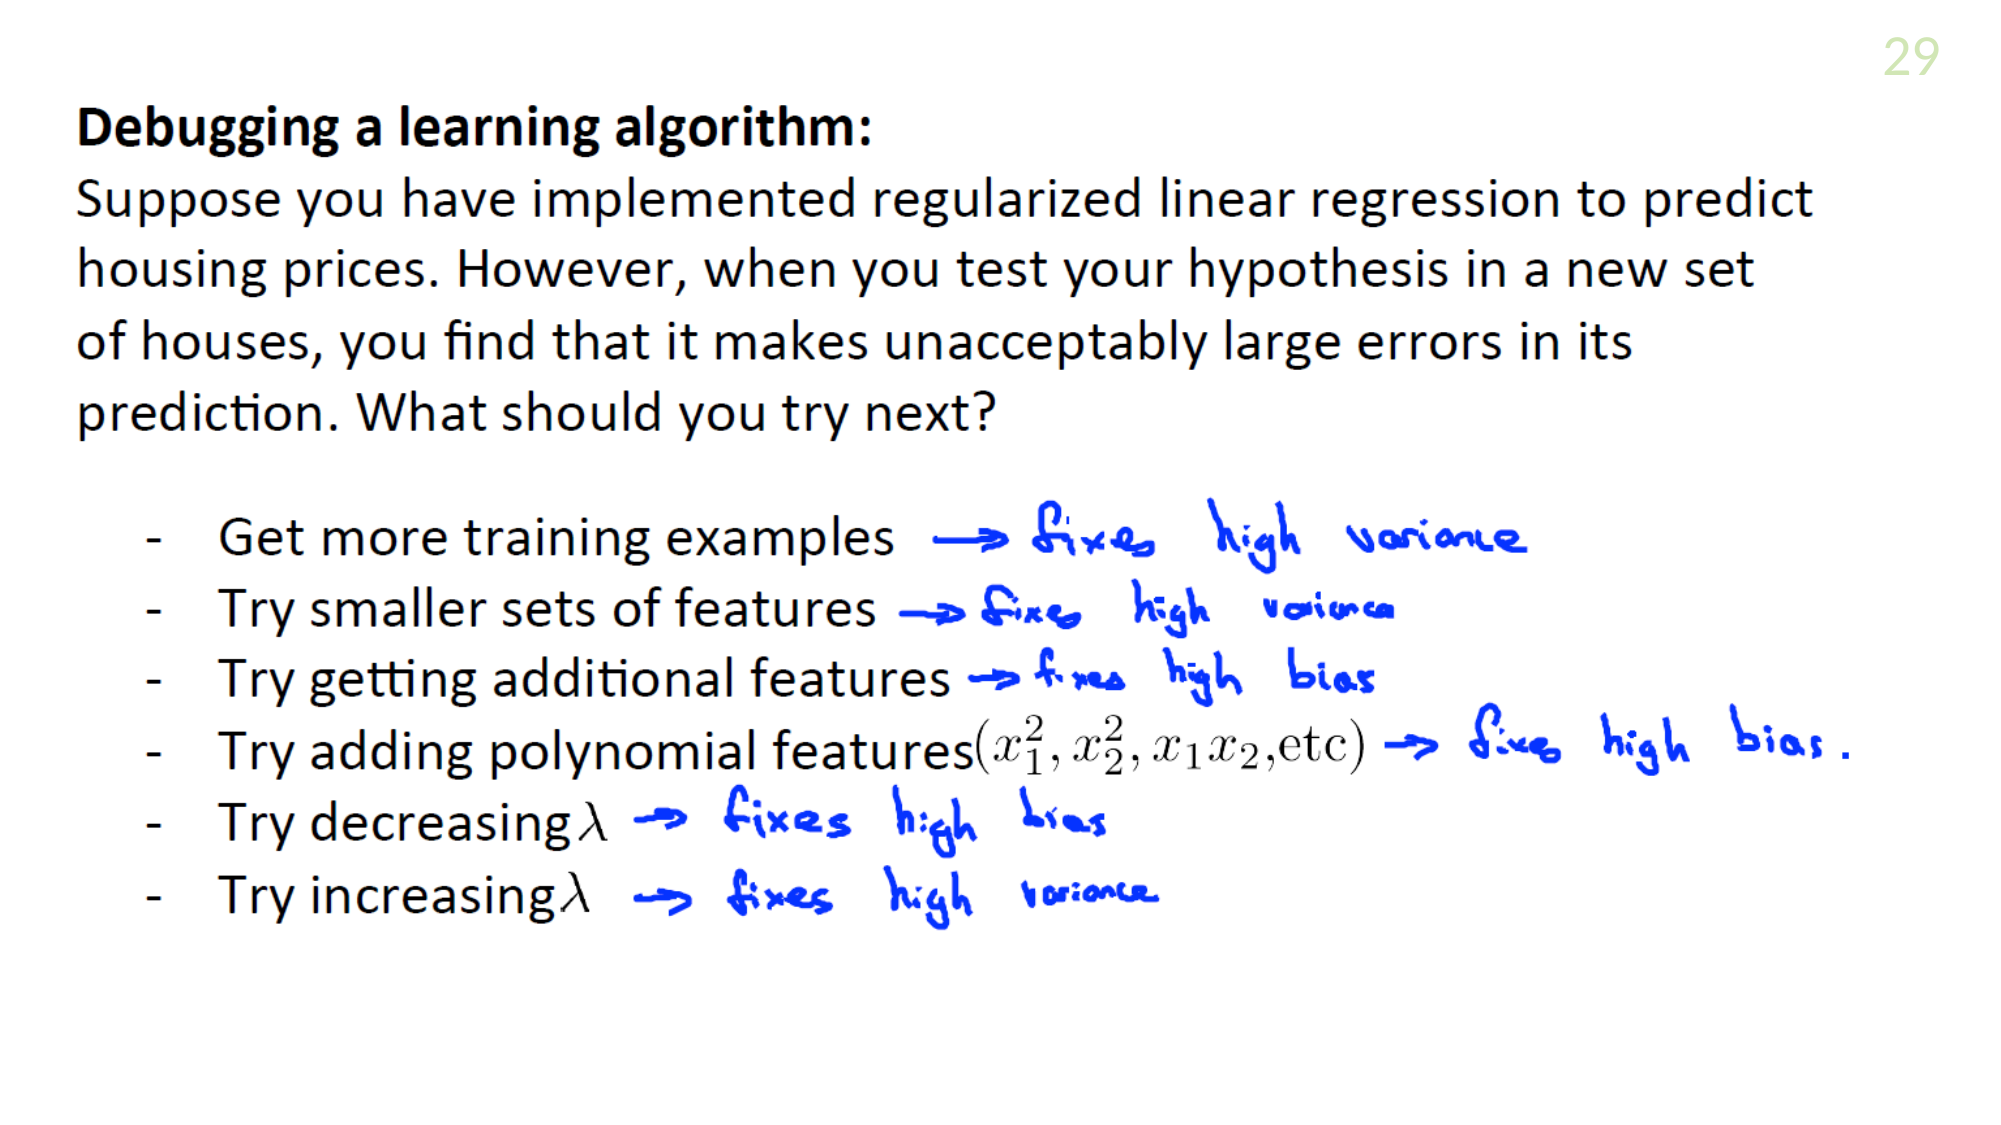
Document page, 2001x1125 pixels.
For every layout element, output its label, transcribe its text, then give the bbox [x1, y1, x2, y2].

slide_number 29 [1857, 22, 1957, 83]
picture [43, 82, 1878, 950]
